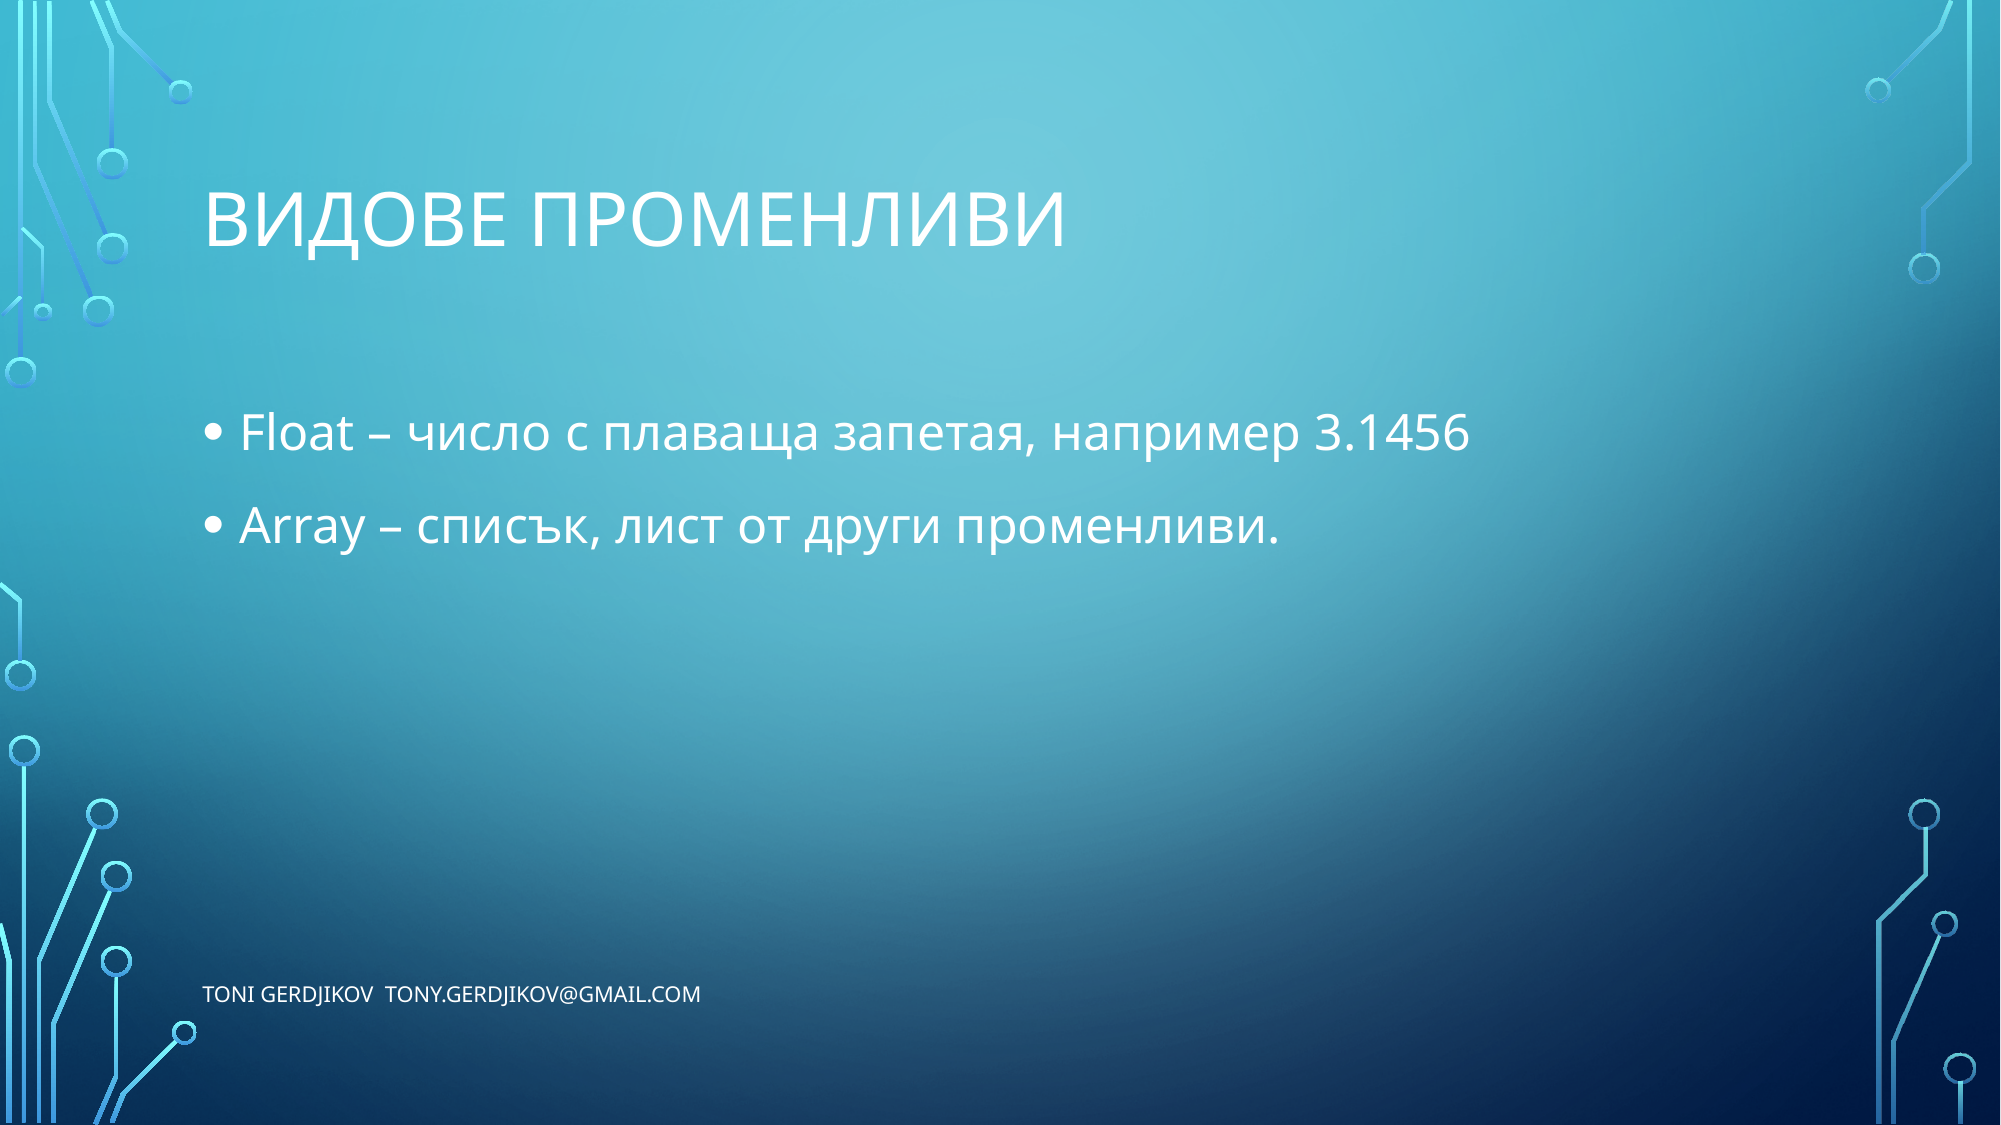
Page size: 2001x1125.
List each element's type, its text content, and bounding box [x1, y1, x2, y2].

footer Toni Gerdjikov tony.gerdjikov@gmail.com [187, 965, 1211, 1025]
title Видове променливи [187, 101, 1813, 344]
list Float – число с плаваща запетая, например 3.1456 Array – списък, лист от други променливи. [187, 381, 1813, 963]
